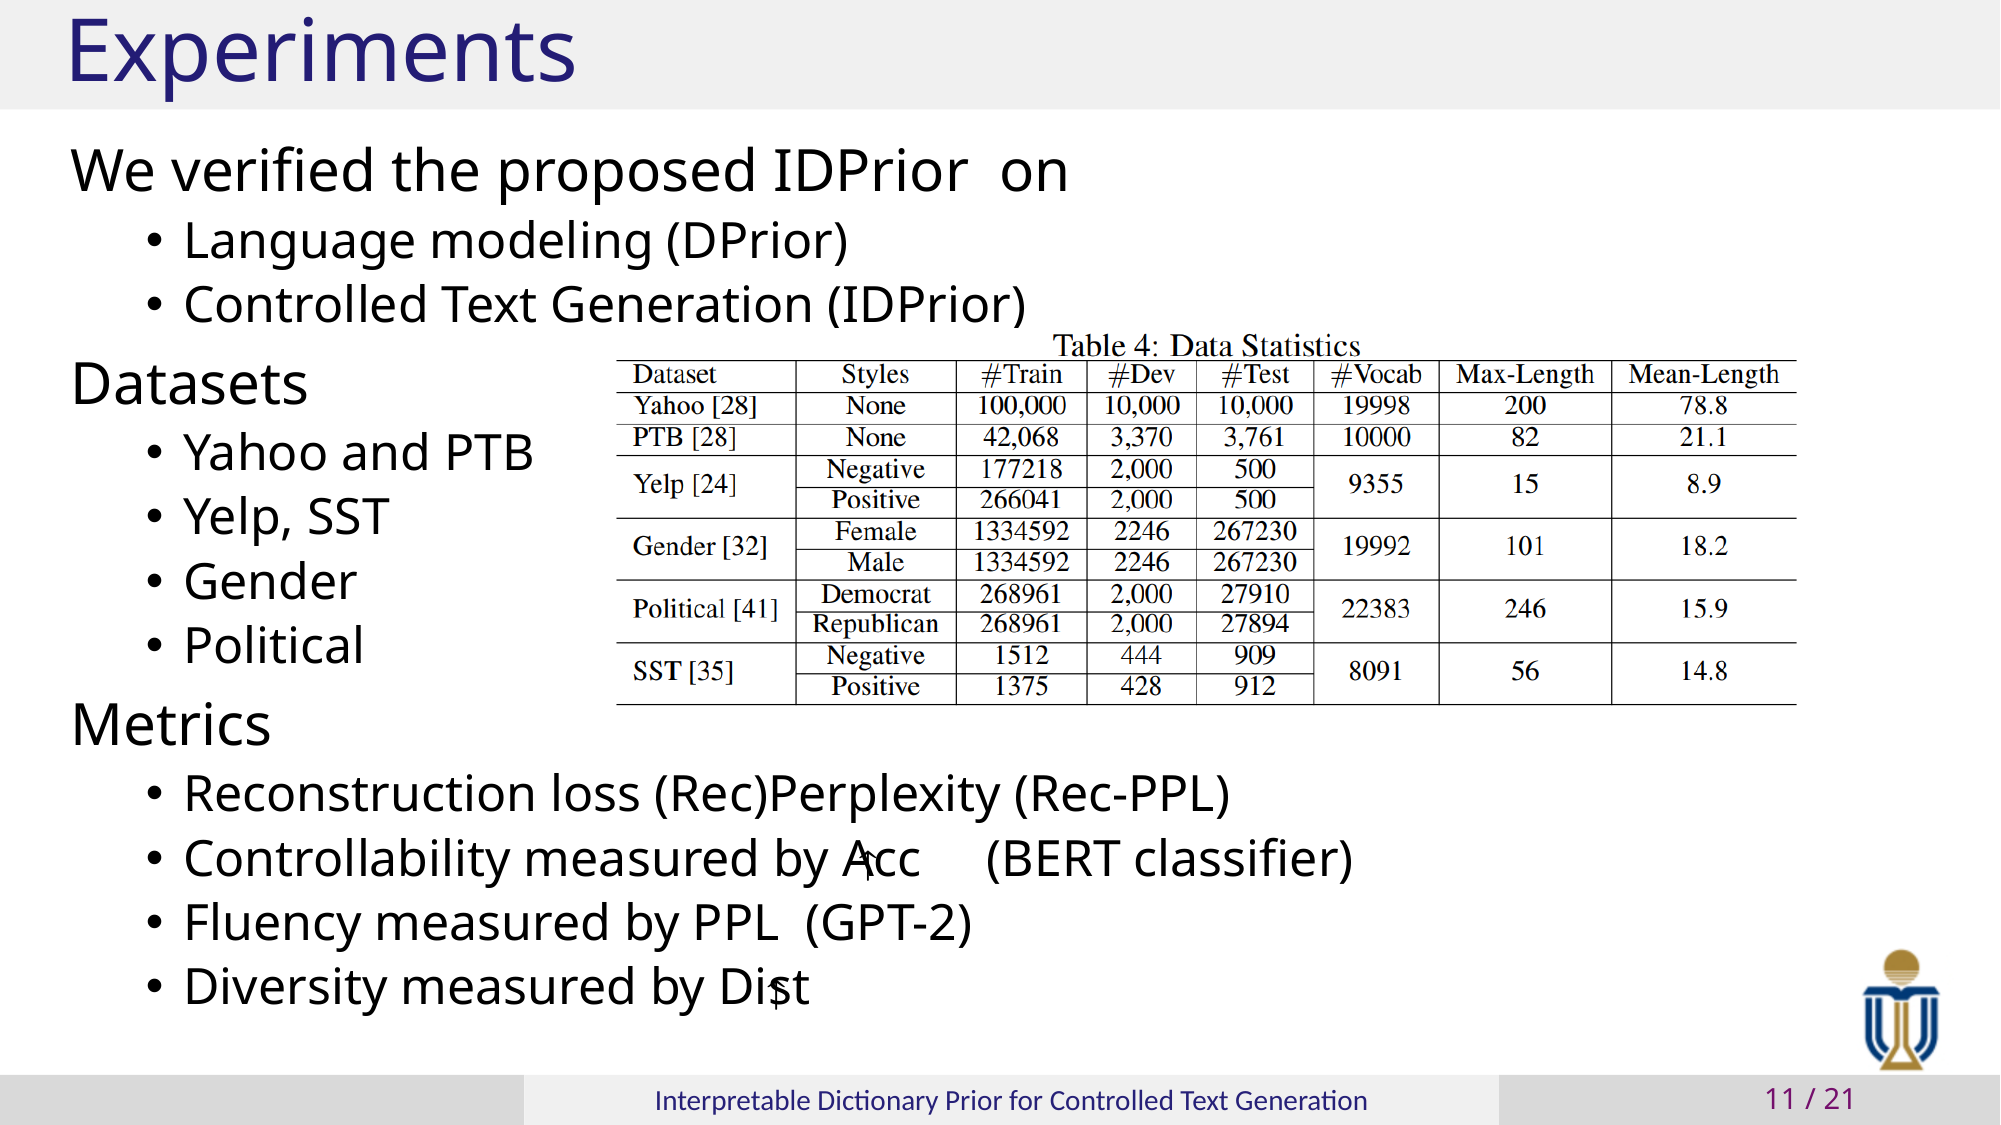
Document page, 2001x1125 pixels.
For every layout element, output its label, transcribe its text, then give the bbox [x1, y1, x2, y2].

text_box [764, 964, 799, 1017]
title Experiments [49, 0, 1969, 109]
picture [1853, 947, 1954, 1073]
picture [603, 328, 1816, 714]
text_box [856, 835, 890, 888]
